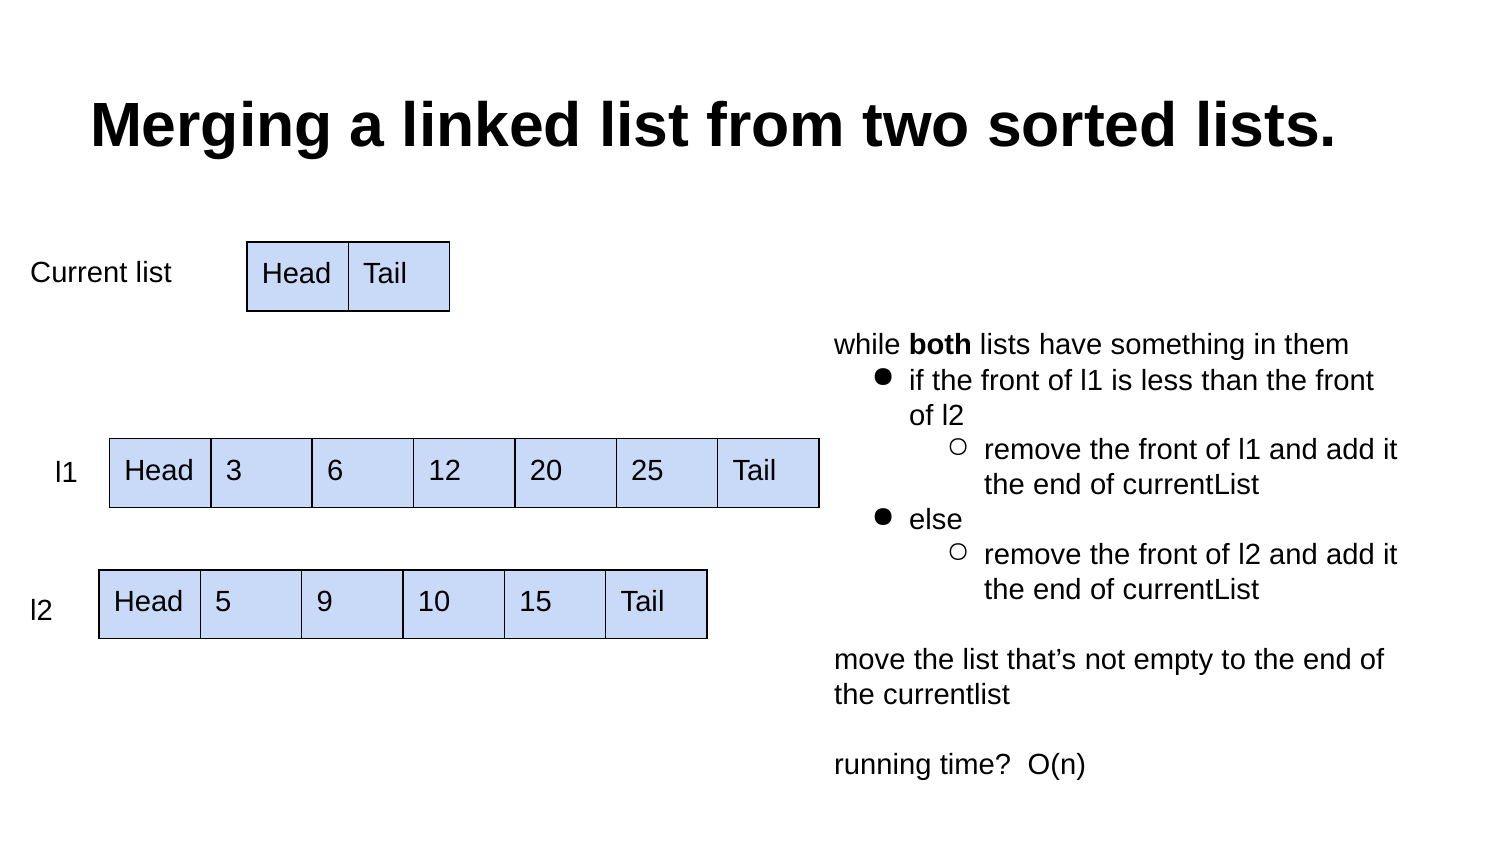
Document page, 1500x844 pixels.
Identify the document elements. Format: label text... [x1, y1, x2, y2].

table_header Head [110, 439, 210, 507]
table_header 12 [414, 439, 514, 507]
table_header Tail [349, 243, 449, 310]
table_header 10 [404, 571, 504, 638]
table_header 25 [617, 439, 717, 507]
table_header 20 [516, 439, 616, 507]
table_header 9 [302, 571, 402, 638]
text_box l1 [40, 438, 215, 523]
table_header Tail [606, 571, 706, 638]
text_box while both lists have something in them if the front of l1 is less than the front of l2 remove the front of l1 and add it the end of currentList else remove the front of l2 and add it the end of currentList move the list that’s not empty to the end of the currentlist running time? O(n) [819, 310, 1420, 735]
table_header Tail [718, 439, 818, 507]
table_header Head [100, 571, 200, 638]
title Merging a linked list from two sorted lists. [75, 33, 1425, 175]
table_header 15 [505, 571, 605, 638]
text_box l2 [15, 575, 190, 660]
text_box Current list [15, 238, 190, 323]
table_header Head [248, 243, 348, 310]
table_header 3 [212, 439, 311, 507]
table_header 5 [201, 571, 301, 638]
table_header 6 [313, 439, 413, 507]
